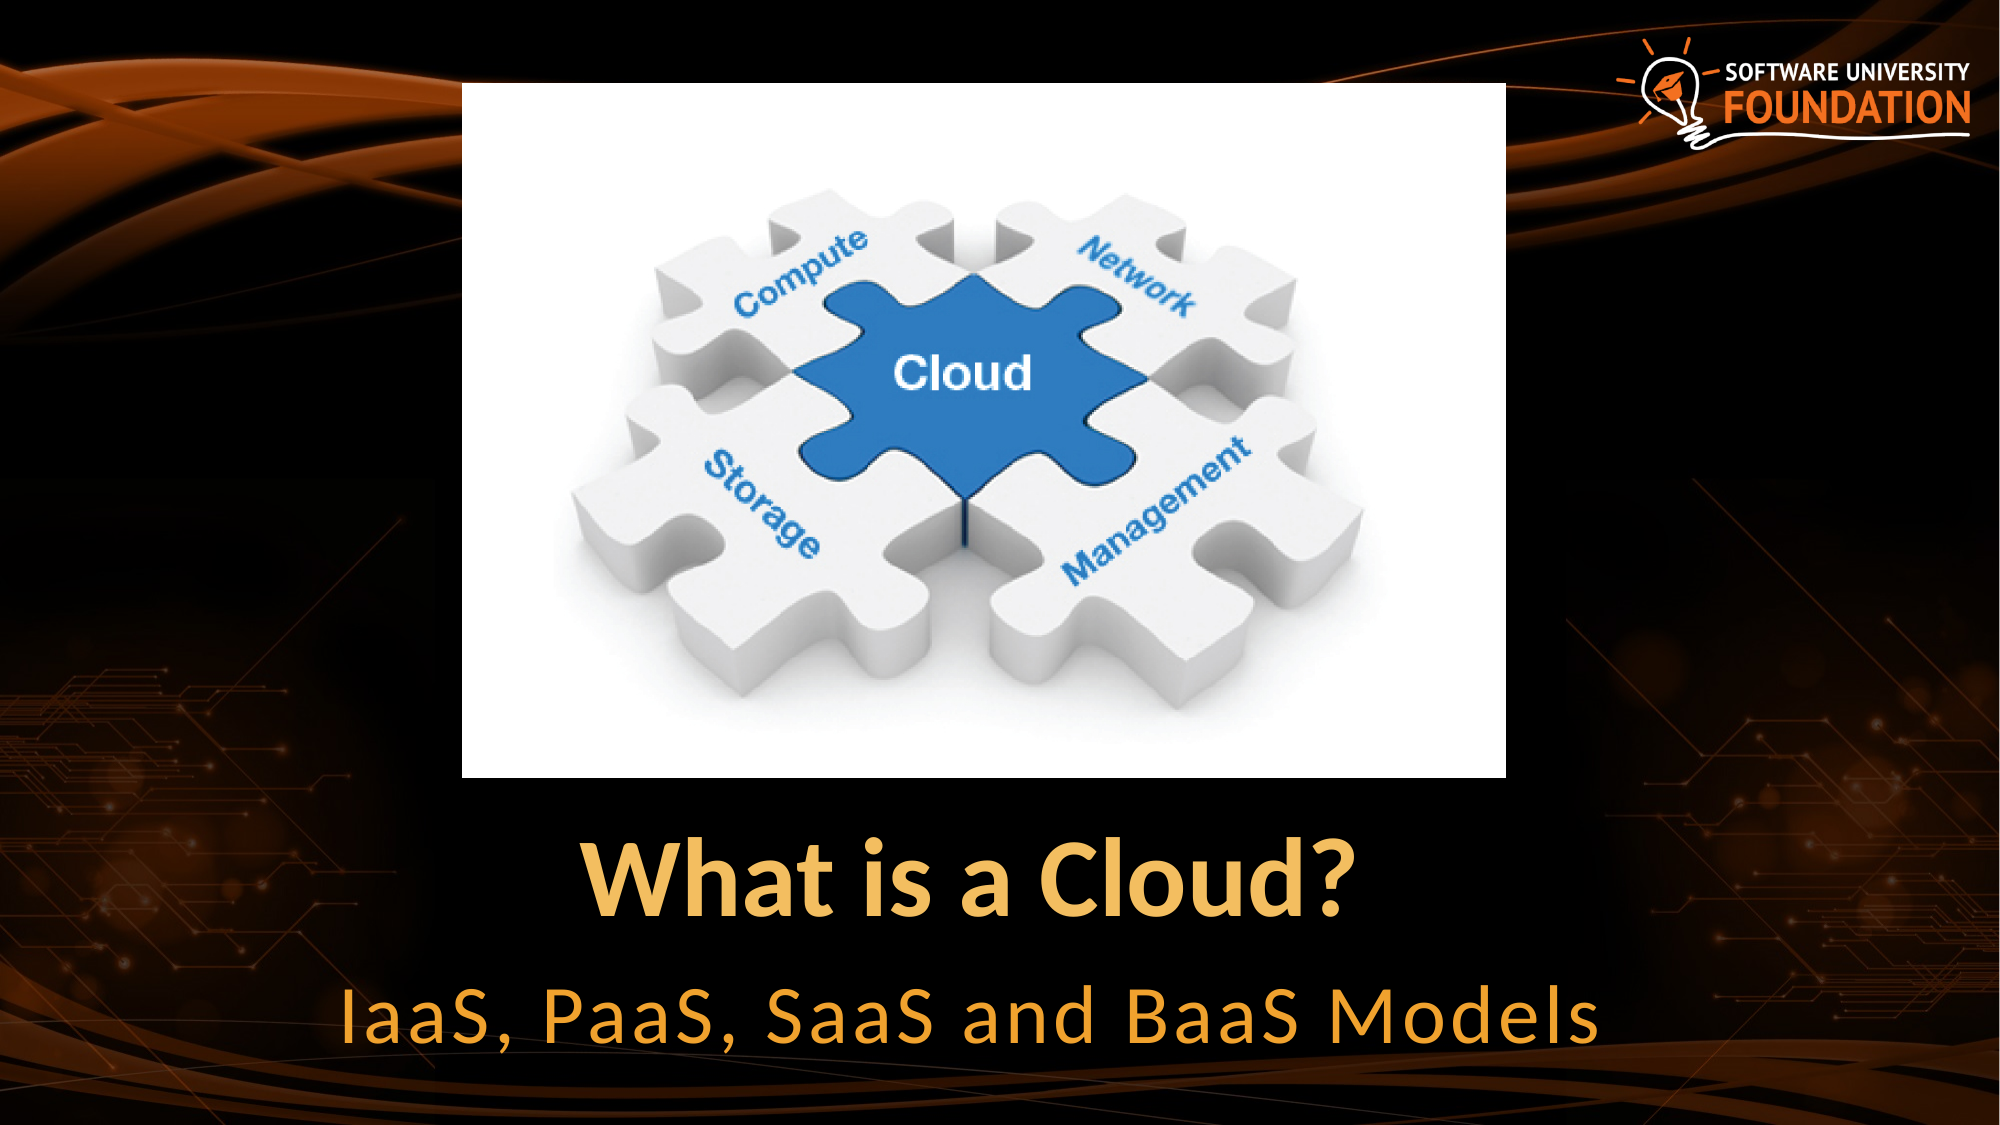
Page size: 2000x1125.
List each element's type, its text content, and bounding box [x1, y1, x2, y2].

list IaaS, PaaS, SaaS and BaaS Models [91, 948, 1850, 1063]
title What is a Cloud? [237, 812, 1704, 948]
picture [0, 0, 2000, 1125]
